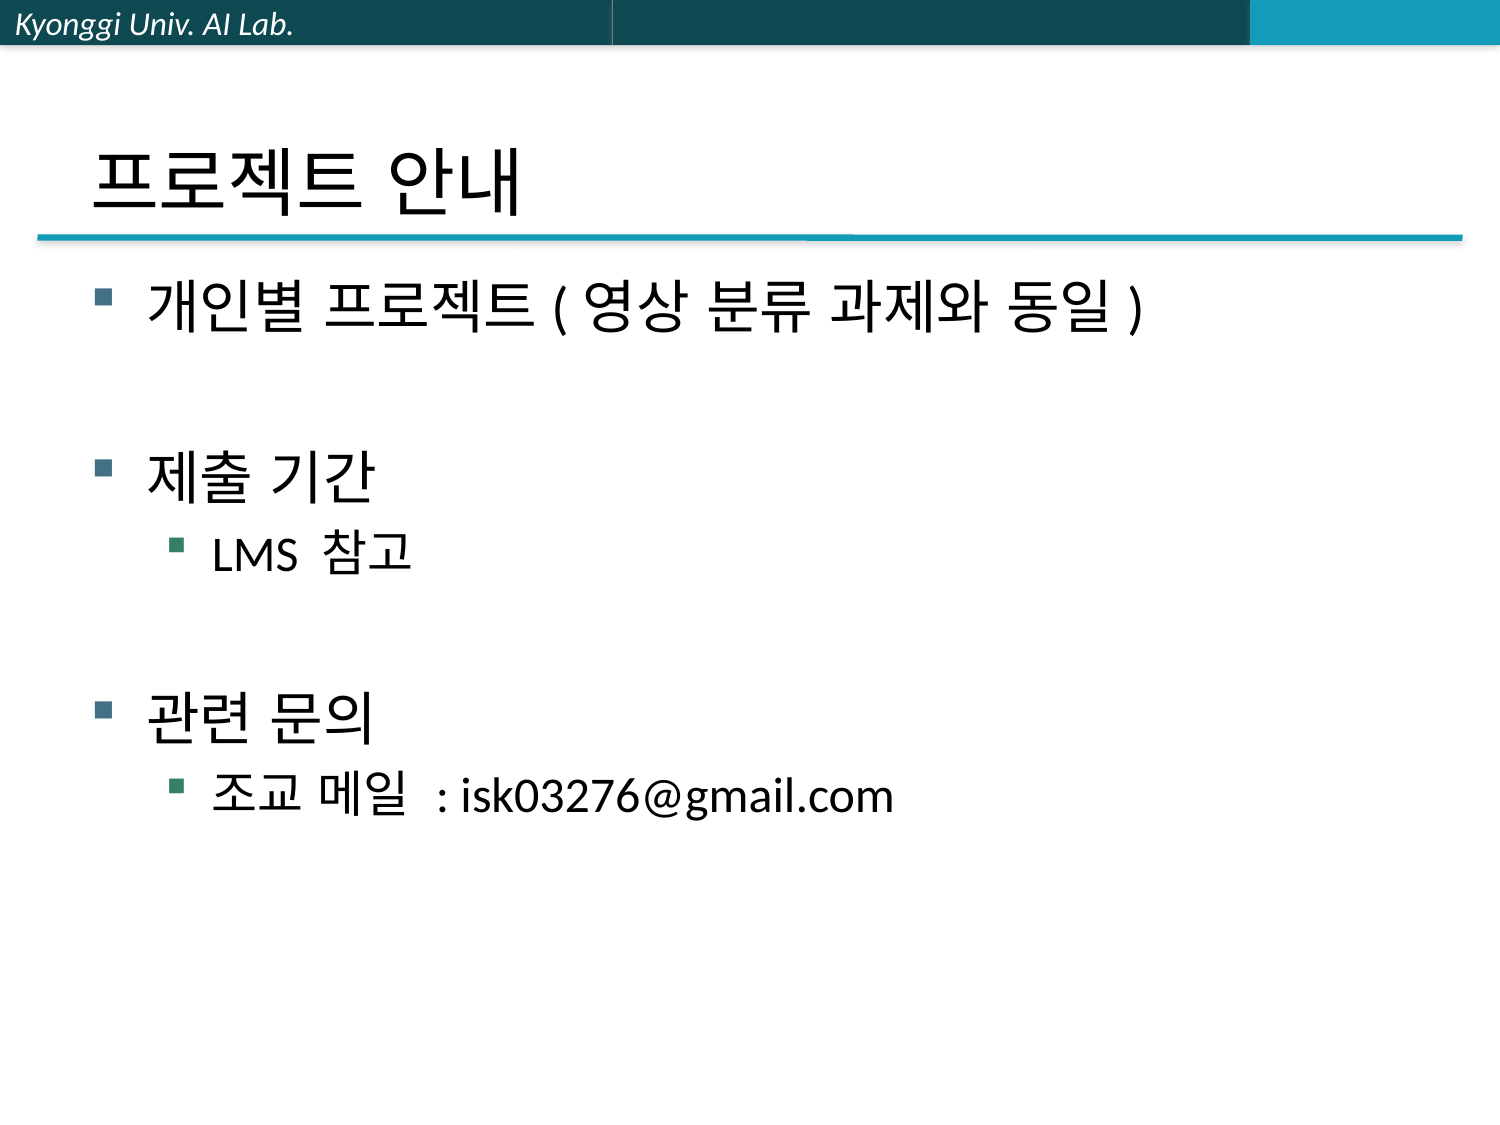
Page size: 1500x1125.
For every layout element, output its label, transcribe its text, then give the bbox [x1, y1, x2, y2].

list 개인별 프로젝트(영상 분류 과제와 동일) 제출 기간 LMS 참고 관련 문의 조교 메일 : isk03276@gmail.com [75, 262, 1425, 1075]
title 프로젝트 안내 [75, 45, 1425, 233]
